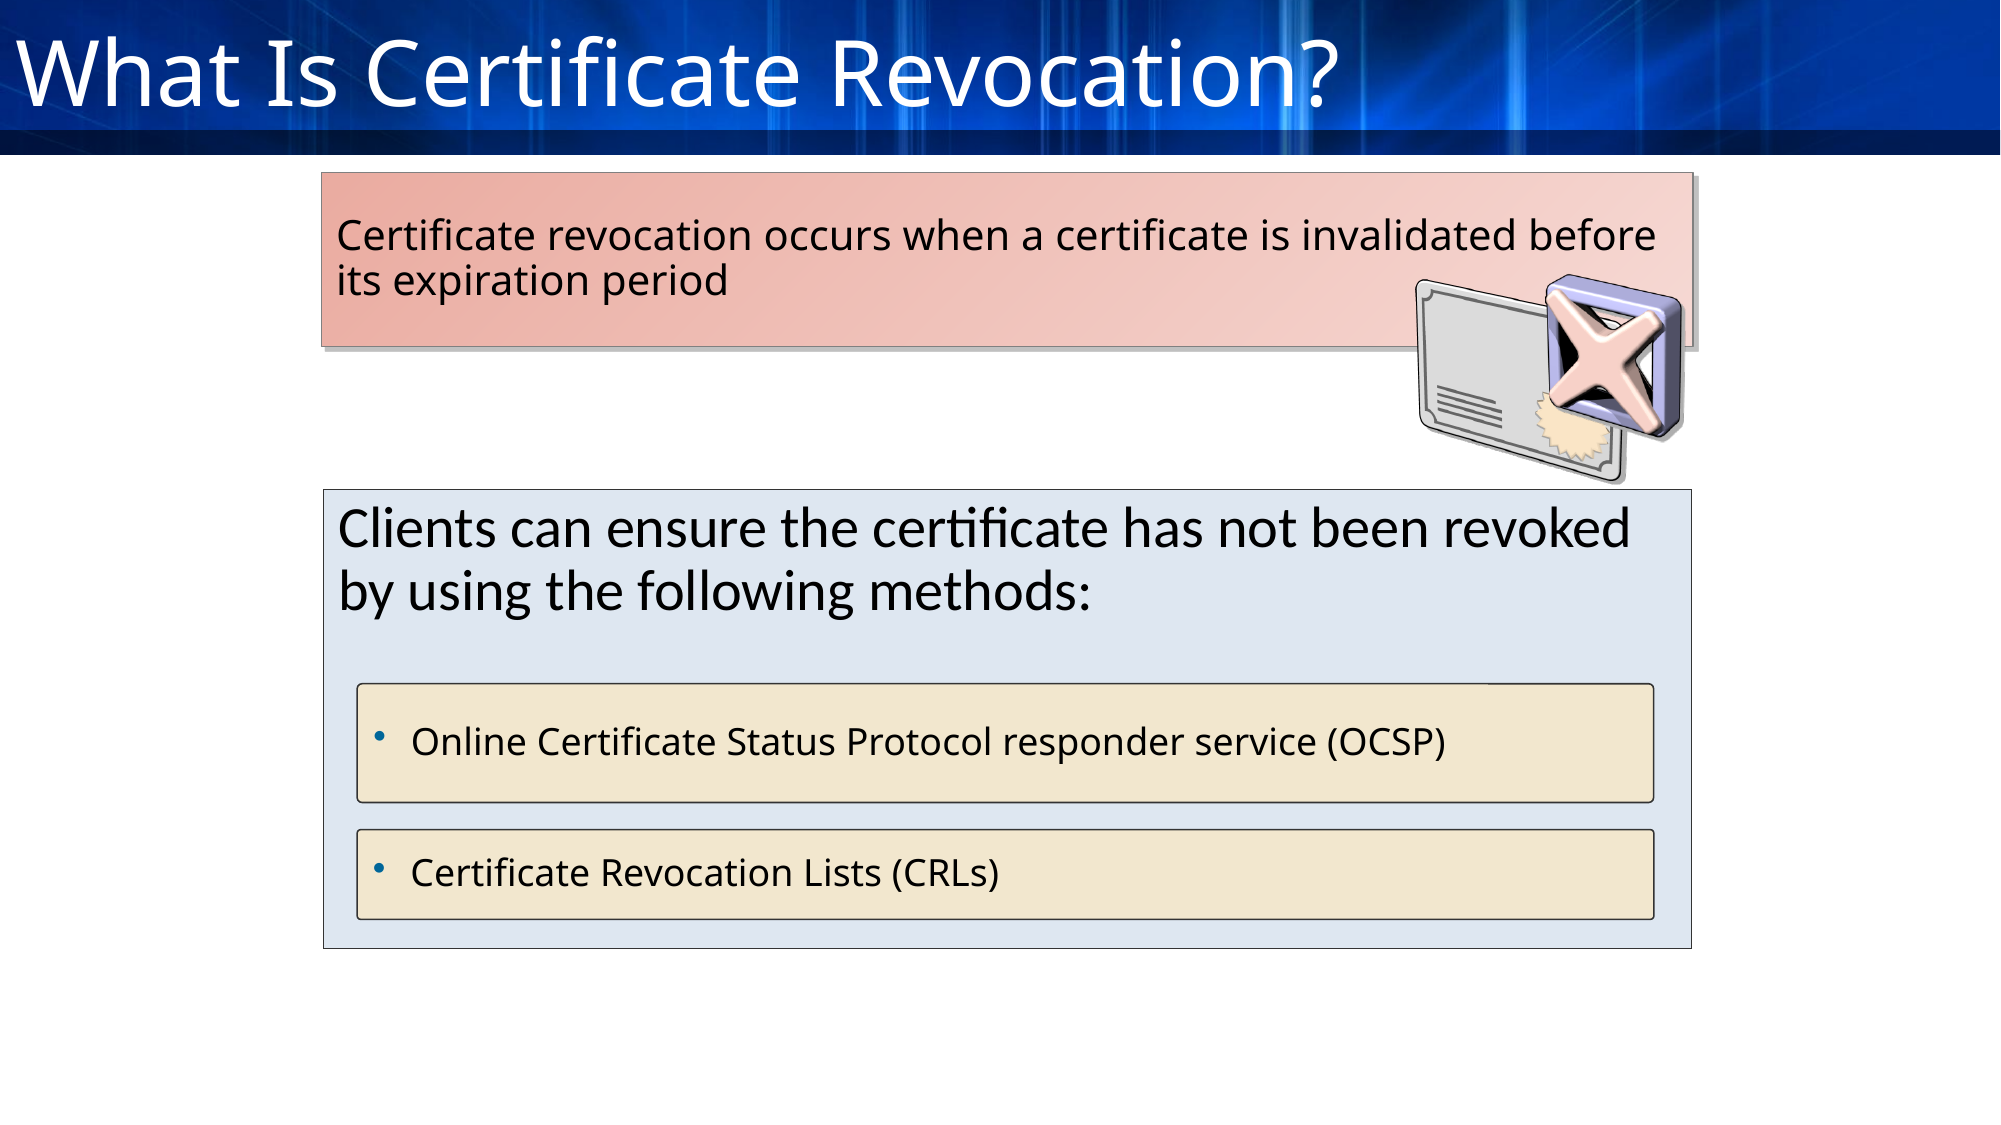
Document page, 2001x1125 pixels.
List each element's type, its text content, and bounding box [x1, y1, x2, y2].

text_box Certificate Revocation Lists (CRLs) [357, 829, 1654, 920]
picture [1725, 0, 2001, 155]
picture [1415, 273, 1688, 481]
text_box Online Certificate Status Protocol responder service (OCSP) [357, 683, 1654, 803]
text_box Certificate revocation occurs when a certificate is invalidated before its expiration period [321, 172, 1694, 347]
list Clients can ensure the certificate has not been revoked by using the following methods: [323, 489, 1692, 949]
title What Is Certificate Revocation? [0, 0, 1725, 186]
